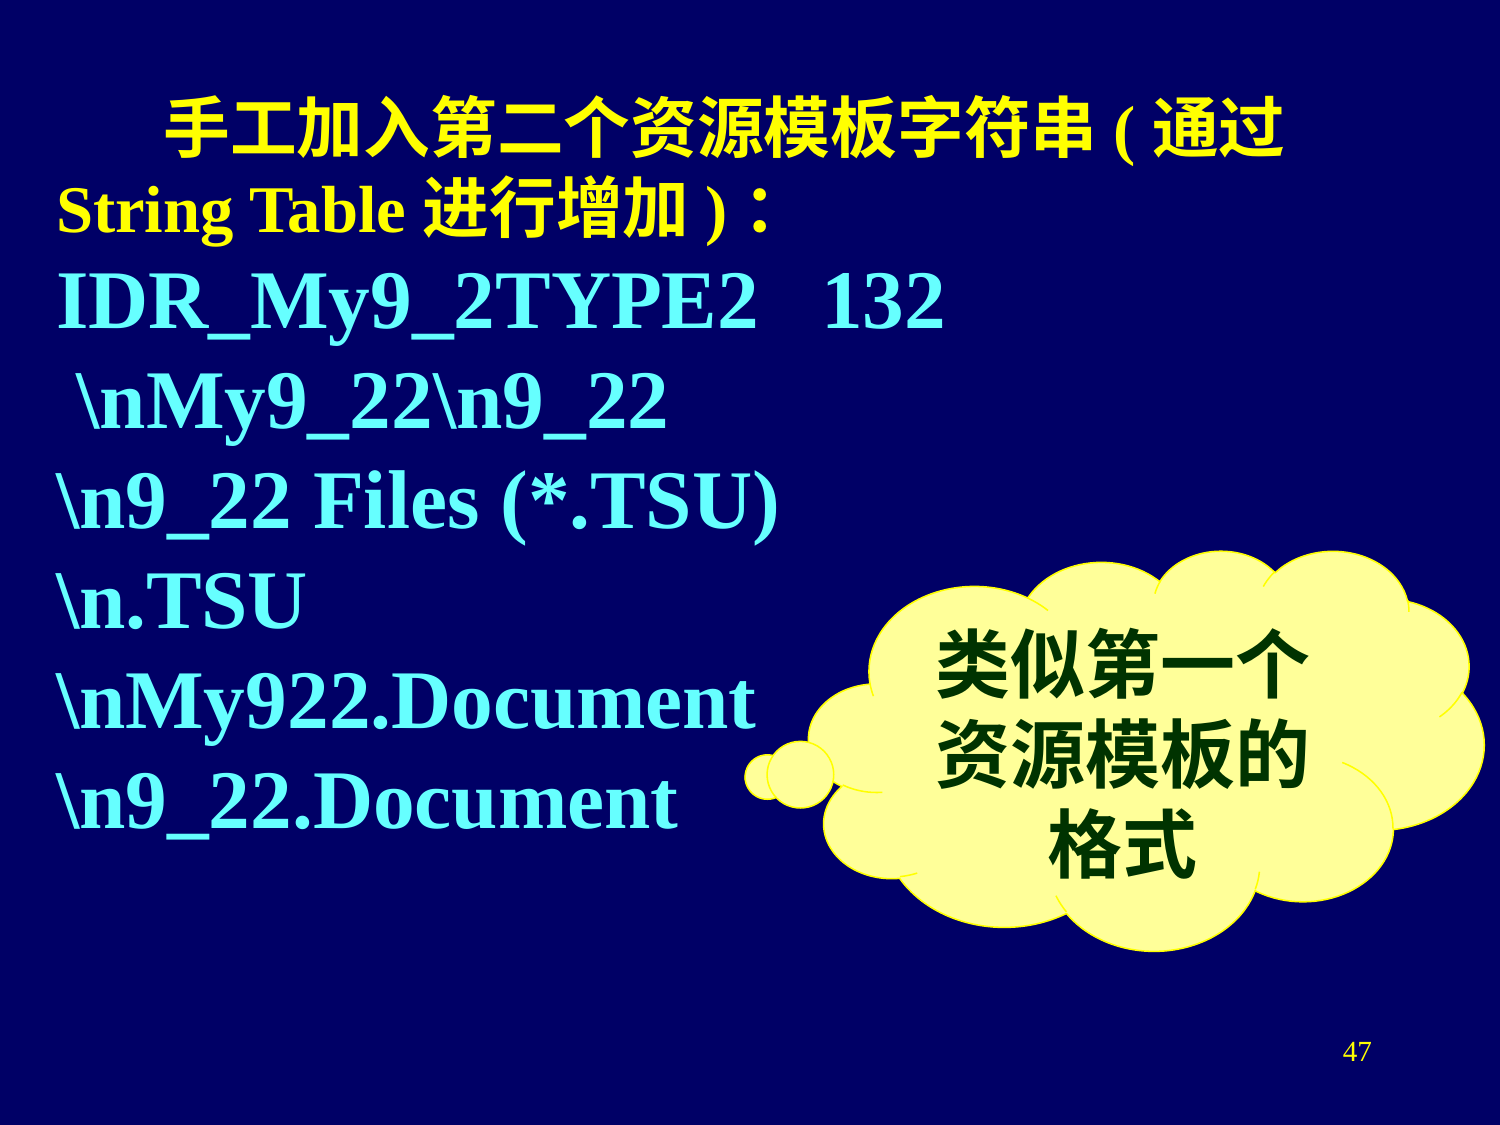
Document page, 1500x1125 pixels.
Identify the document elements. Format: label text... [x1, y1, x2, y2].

slide_number 47 [1074, 1025, 1388, 1100]
text_box 类似第一个资源模板的格式 [745, 551, 1485, 952]
text_box 手工加入第二个资源模板字符串(通过String Table进行增加)： IDR_My9_2TYPE2 132 \nMy9_22\n9_22 \n9_22 Files (*.TSU) \n.TSU \nMy922.Document \n9_22.Document [41, 78, 1457, 853]
